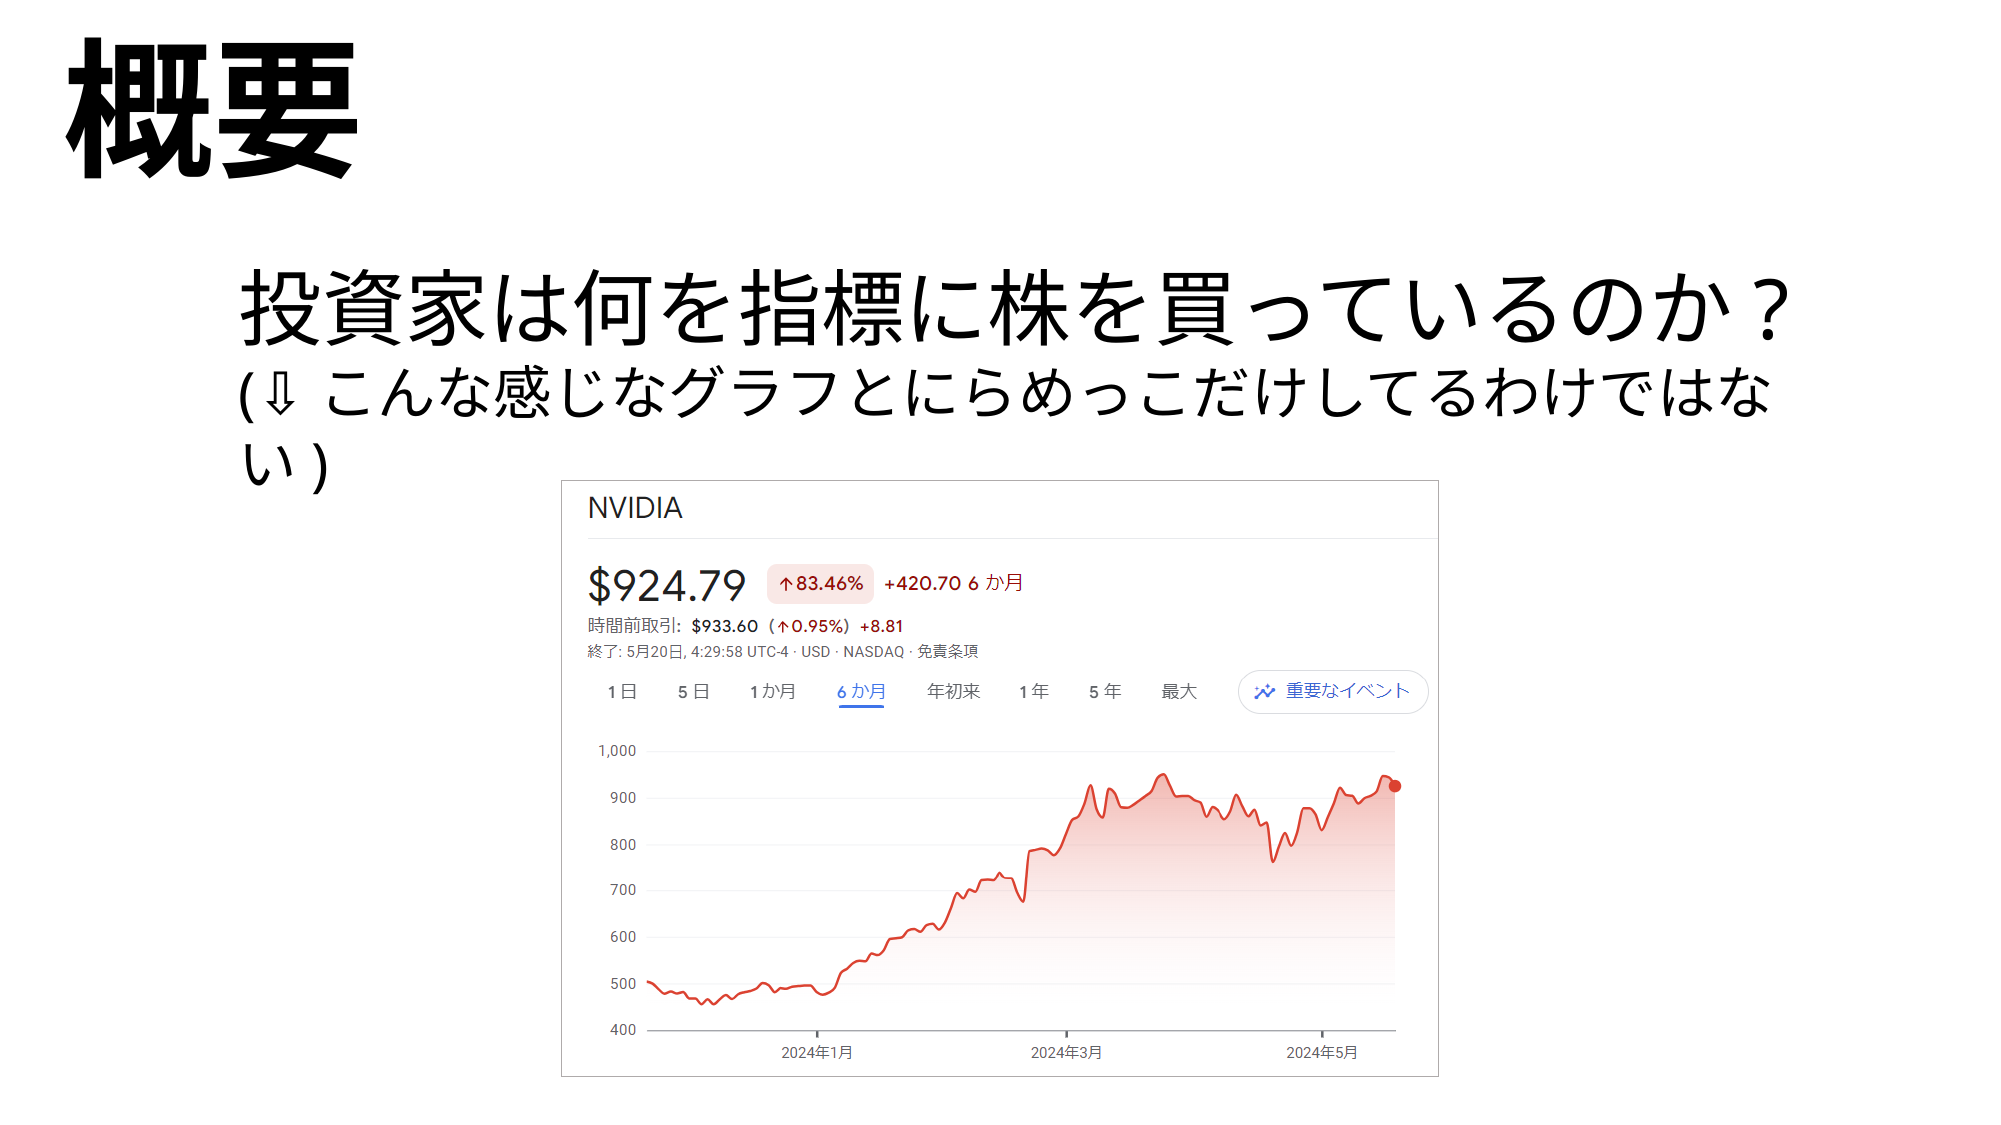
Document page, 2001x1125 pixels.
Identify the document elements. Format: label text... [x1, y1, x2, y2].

text_box 概要 [48, 7, 464, 203]
text_box 投資家は何を指標に株を買っているのか? (⇩こんな感じなグラフとにらめっこだけしてるわけではない) [224, 249, 1849, 504]
picture [561, 480, 1439, 1077]
